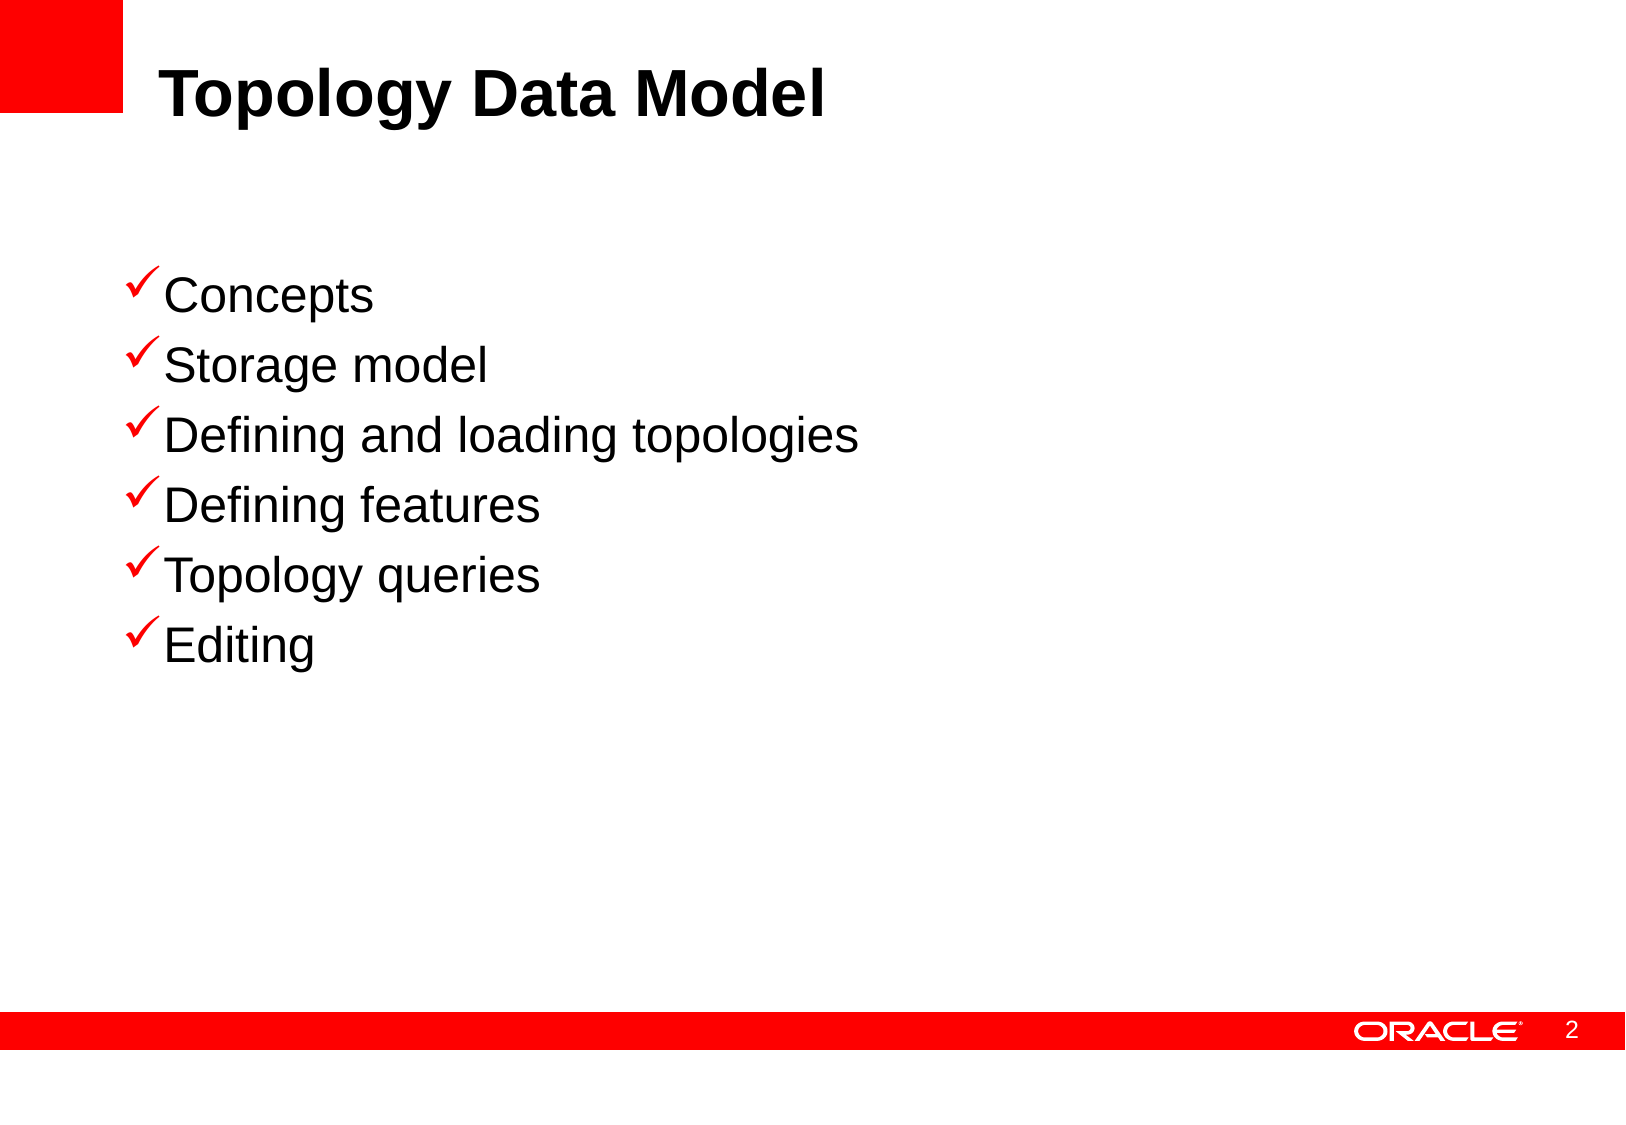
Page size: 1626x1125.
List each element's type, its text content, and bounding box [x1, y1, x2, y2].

picture [0, 1012, 1625, 1050]
list Concepts Storage model Defining and loading topologies Defining features Topology queries Editing [121, 262, 1462, 976]
title Topology Data Model [157, 49, 1506, 205]
picture [0, 0, 123, 113]
